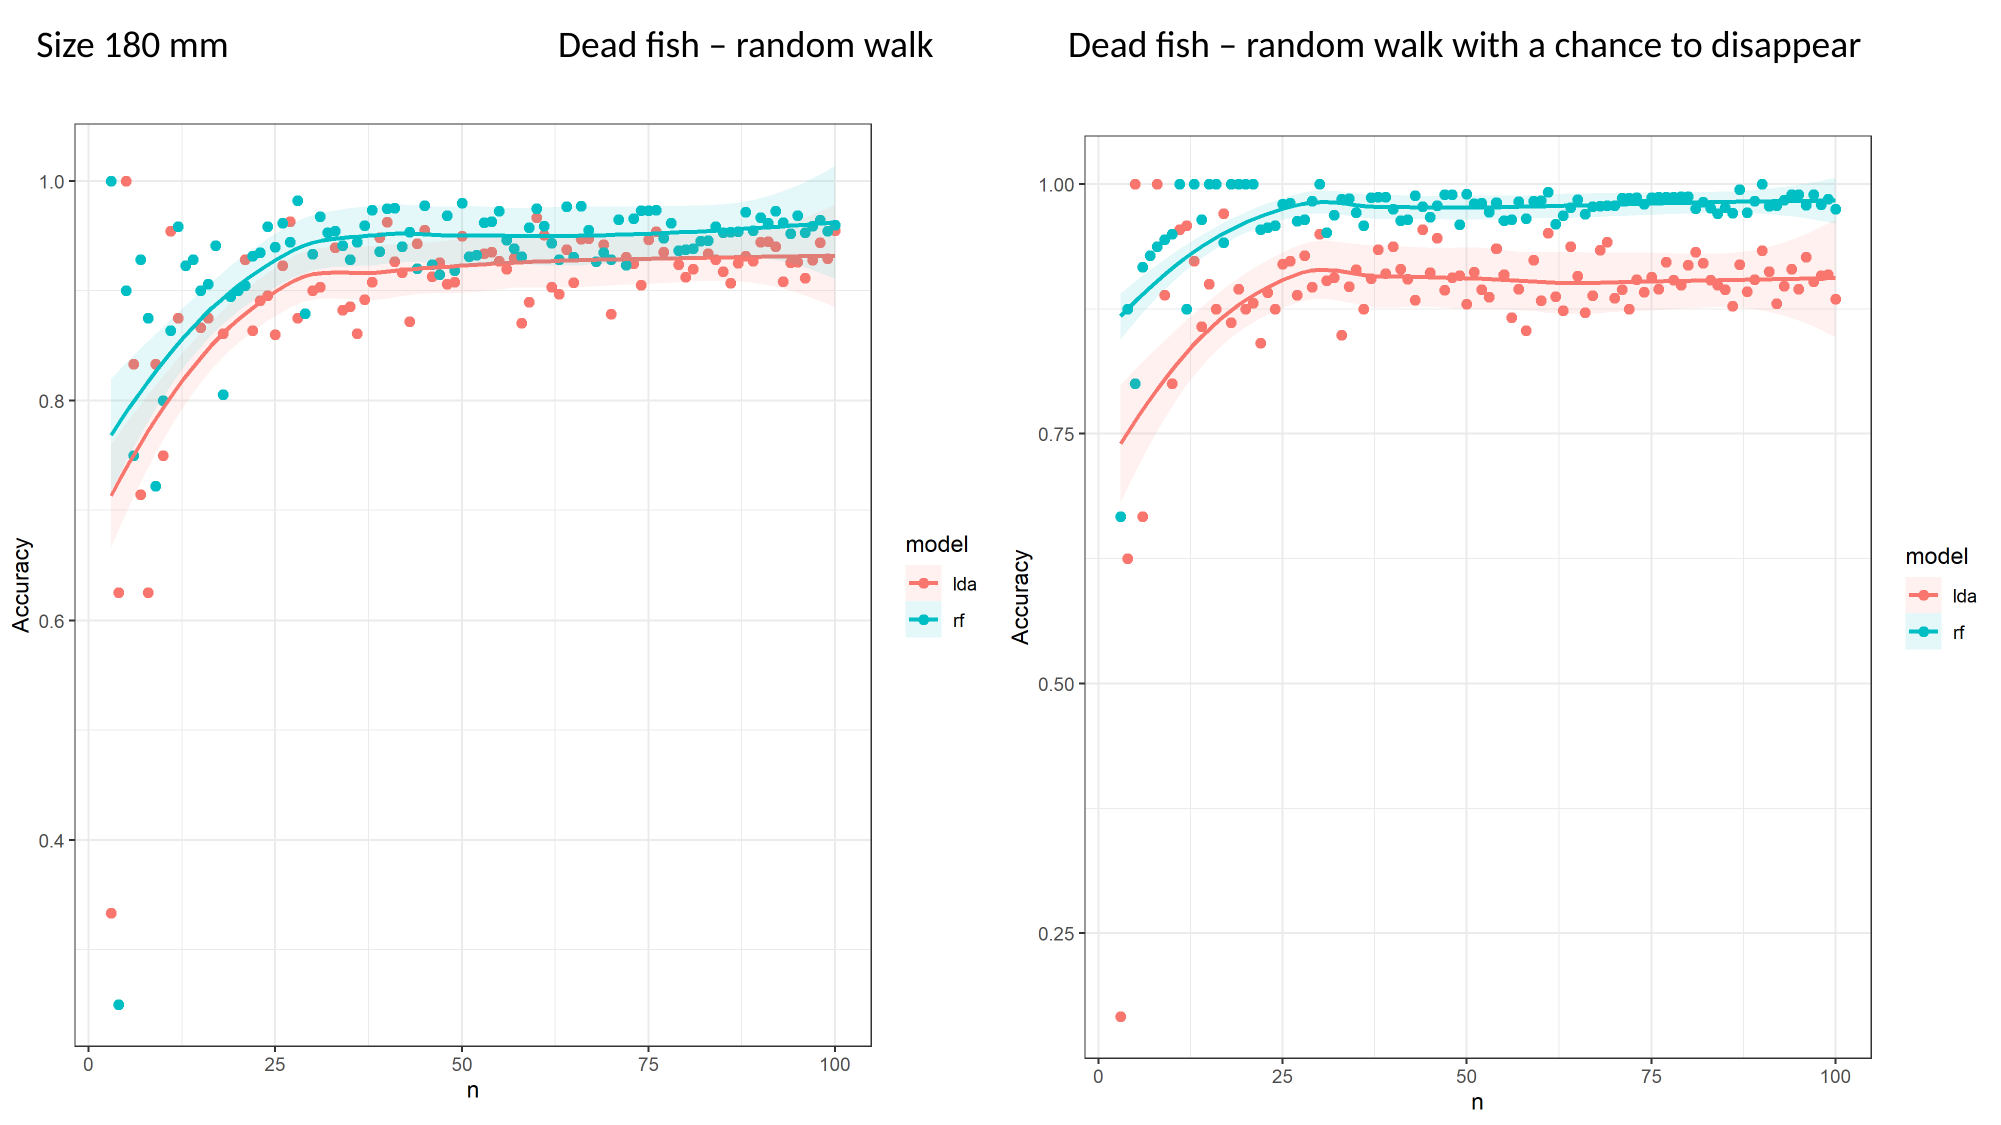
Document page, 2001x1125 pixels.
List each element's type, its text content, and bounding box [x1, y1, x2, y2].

text_box Dead fish – random walk [543, 12, 950, 72]
text_box Dead fish – random walk with a chance to disappear [1053, 12, 1878, 72]
text_box Size 180 mm [21, 12, 244, 72]
picture [0, 112, 2000, 1125]
